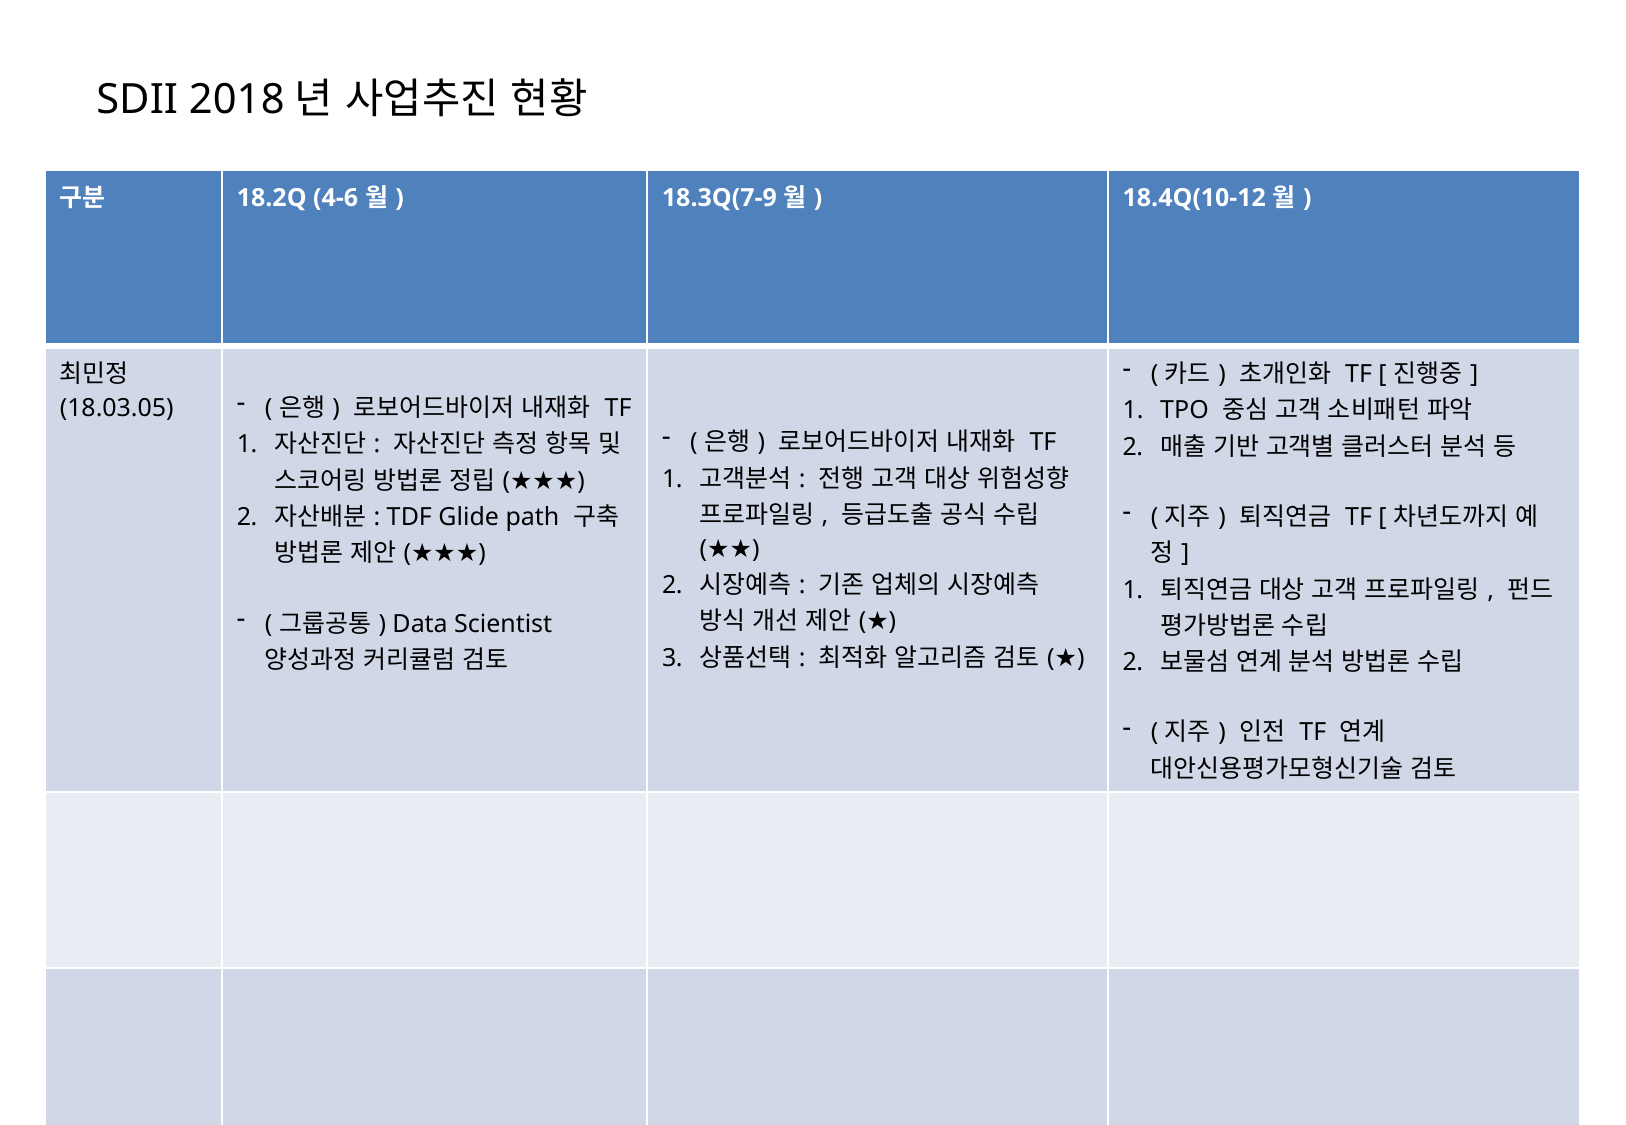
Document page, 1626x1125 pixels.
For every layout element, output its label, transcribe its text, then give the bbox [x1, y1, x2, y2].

table_header 구분 [46, 171, 221, 343]
table_header 18.2Q (4-6월) [223, 171, 646, 343]
table_header 18.3Q(7-9월) [648, 171, 1107, 343]
table_cell [648, 793, 1107, 967]
table_cell [46, 793, 221, 967]
table_cell [1109, 969, 1579, 1125]
table_cell (은행) 로보어드바이저 내재화 TF 자산진단: 자산진단 측정 항목 및 스코어링 방법론 정립(★★★) 자산배분: TDF Glide path 구축 방법론 제안(★★★) (그룹공통) Data Scientist 양성과정 커리큘럼 검토 [223, 349, 646, 791]
table_cell [46, 969, 221, 1125]
table_cell [223, 793, 646, 967]
table_cell [1109, 793, 1579, 967]
table_cell (은행) 로보어드바이저 내재화 TF 고객분석: 전행 고객 대상 위험성향 프로파일링, 등급도출 공식 수립(★★) 시장예측: 기존 업체의 시장예측 방식 개선 제안(★) 상품선택: 최적화 알고리즘 검토(★) [648, 349, 1107, 791]
table_cell 최민정 (18.03.05) [46, 349, 221, 791]
table_cell [223, 969, 646, 1125]
title SDII 2018년 사업추진 현황 [81, 45, 1544, 149]
table_cell (카드) 초개인화 TF [진행중] TPO 중심 고객 소비패턴 파악 매출 기반 고객별 클러스터 분석 등 (지주) 퇴직연금 TF [차년도까지 예정] 퇴직연금 대상 고객 프로파일링, 펀드 평가방법론 수립 보물섬 연계 분석 방법론 수립 (지주) 인전 TF 연계 대안신용평가모형신기술 검토 [1109, 349, 1579, 791]
table_cell [648, 969, 1107, 1125]
table_header 18.4Q(10-12월) [1109, 171, 1579, 343]
